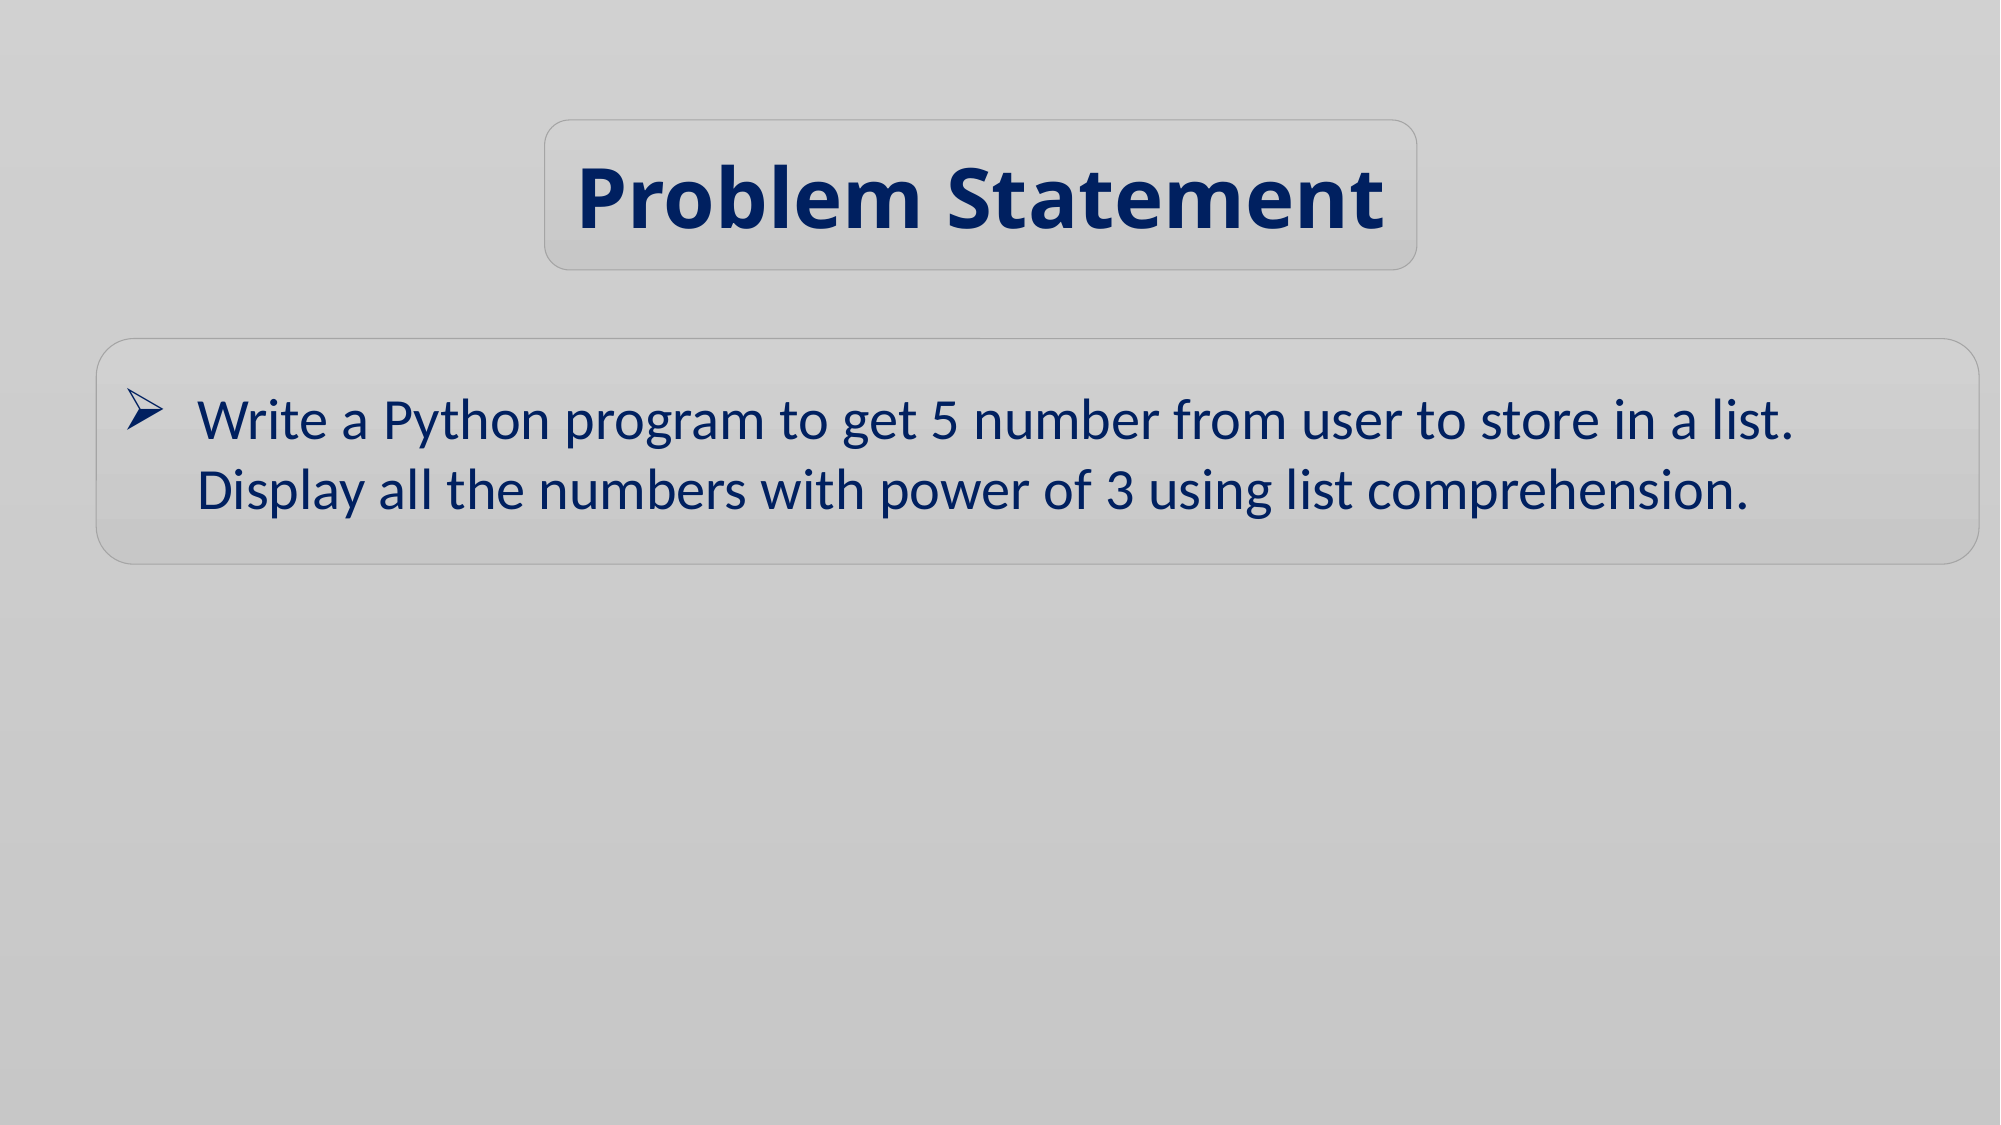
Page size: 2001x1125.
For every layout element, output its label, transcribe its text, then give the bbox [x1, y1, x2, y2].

text_box Write a Python program to get 5 number from user to store in a list. Display all the numbers with power of 3 using list comprehension. [95, 337, 1980, 565]
text_box Problem Statement [544, 119, 1418, 271]
